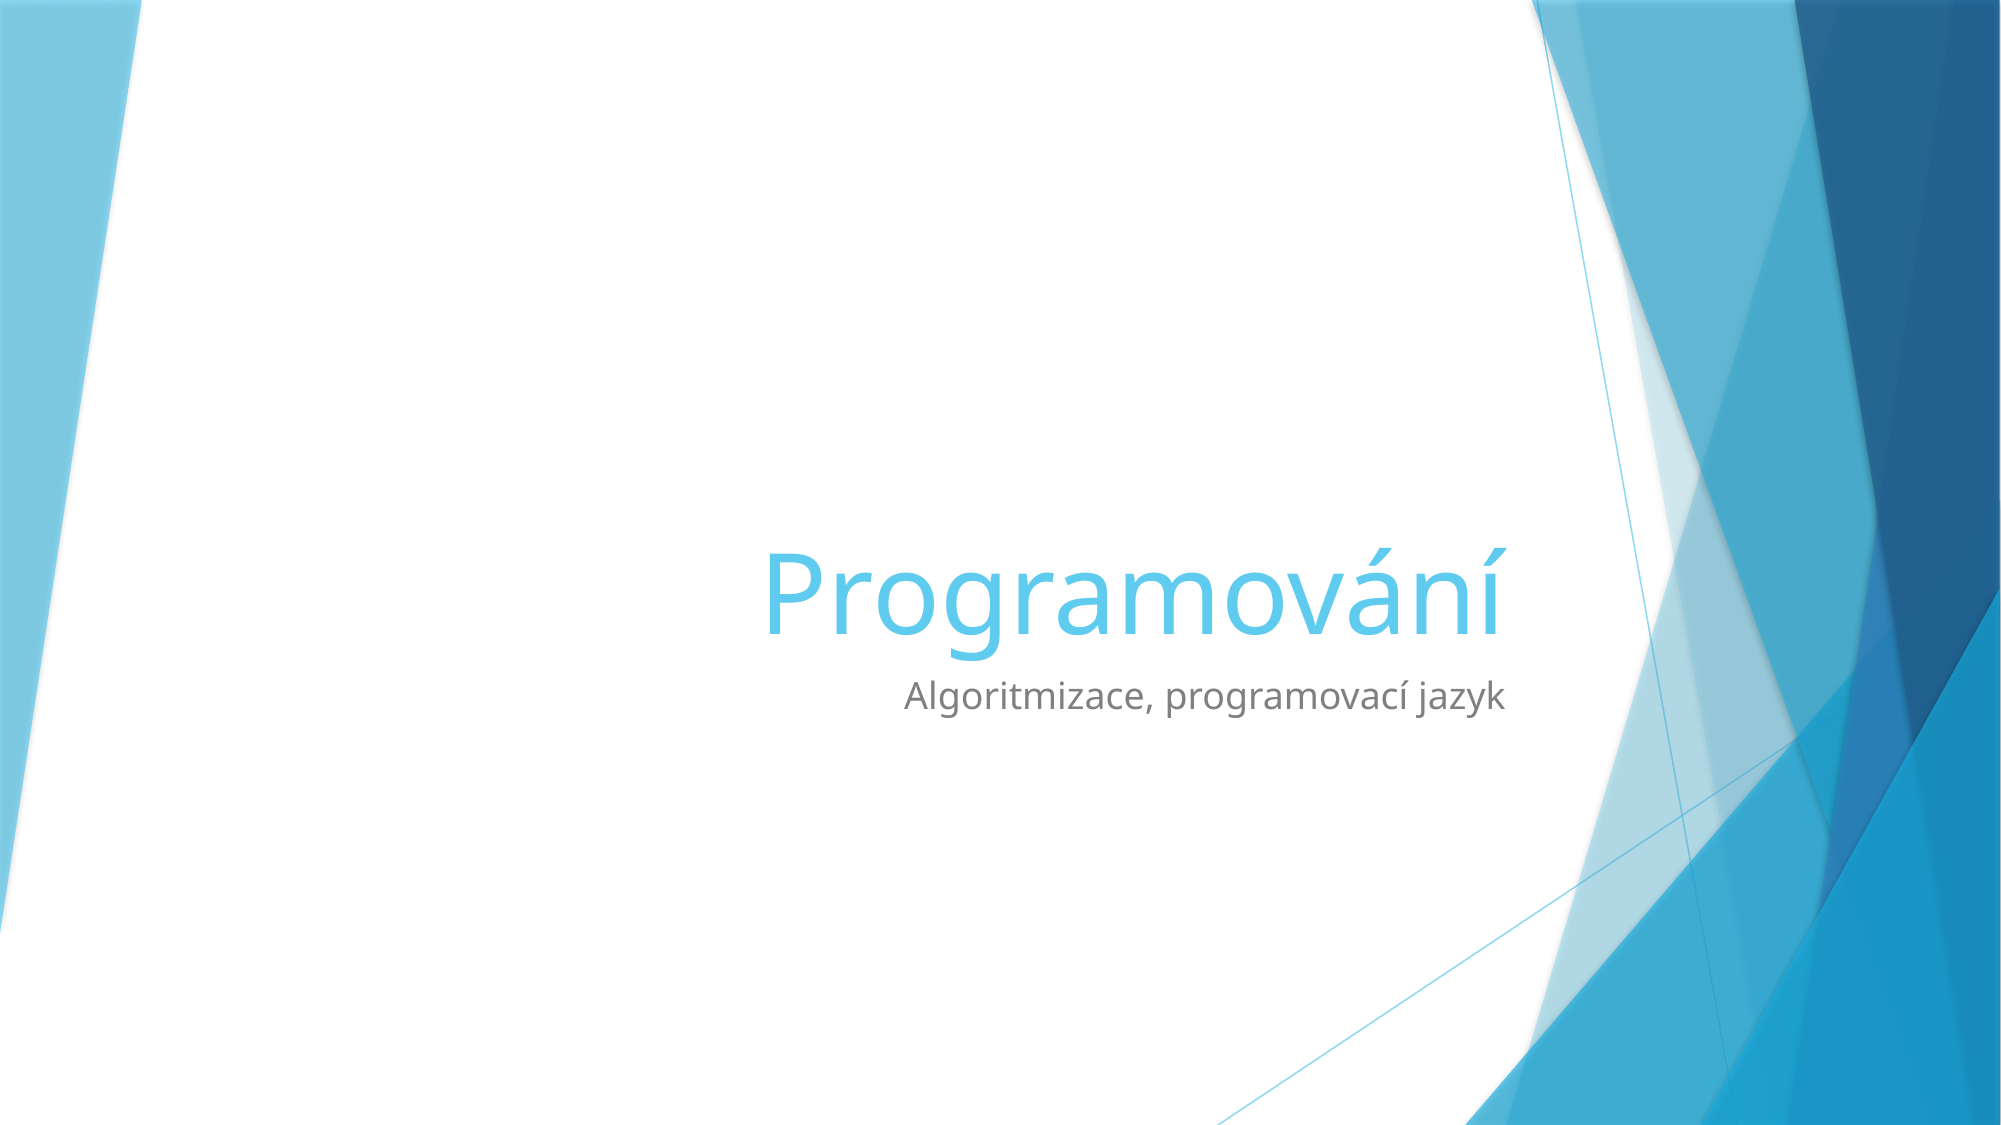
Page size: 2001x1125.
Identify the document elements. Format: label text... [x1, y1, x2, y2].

title Programování [247, 394, 1522, 664]
subtitle Algoritmizace, programovací jazyk [247, 664, 1522, 845]
